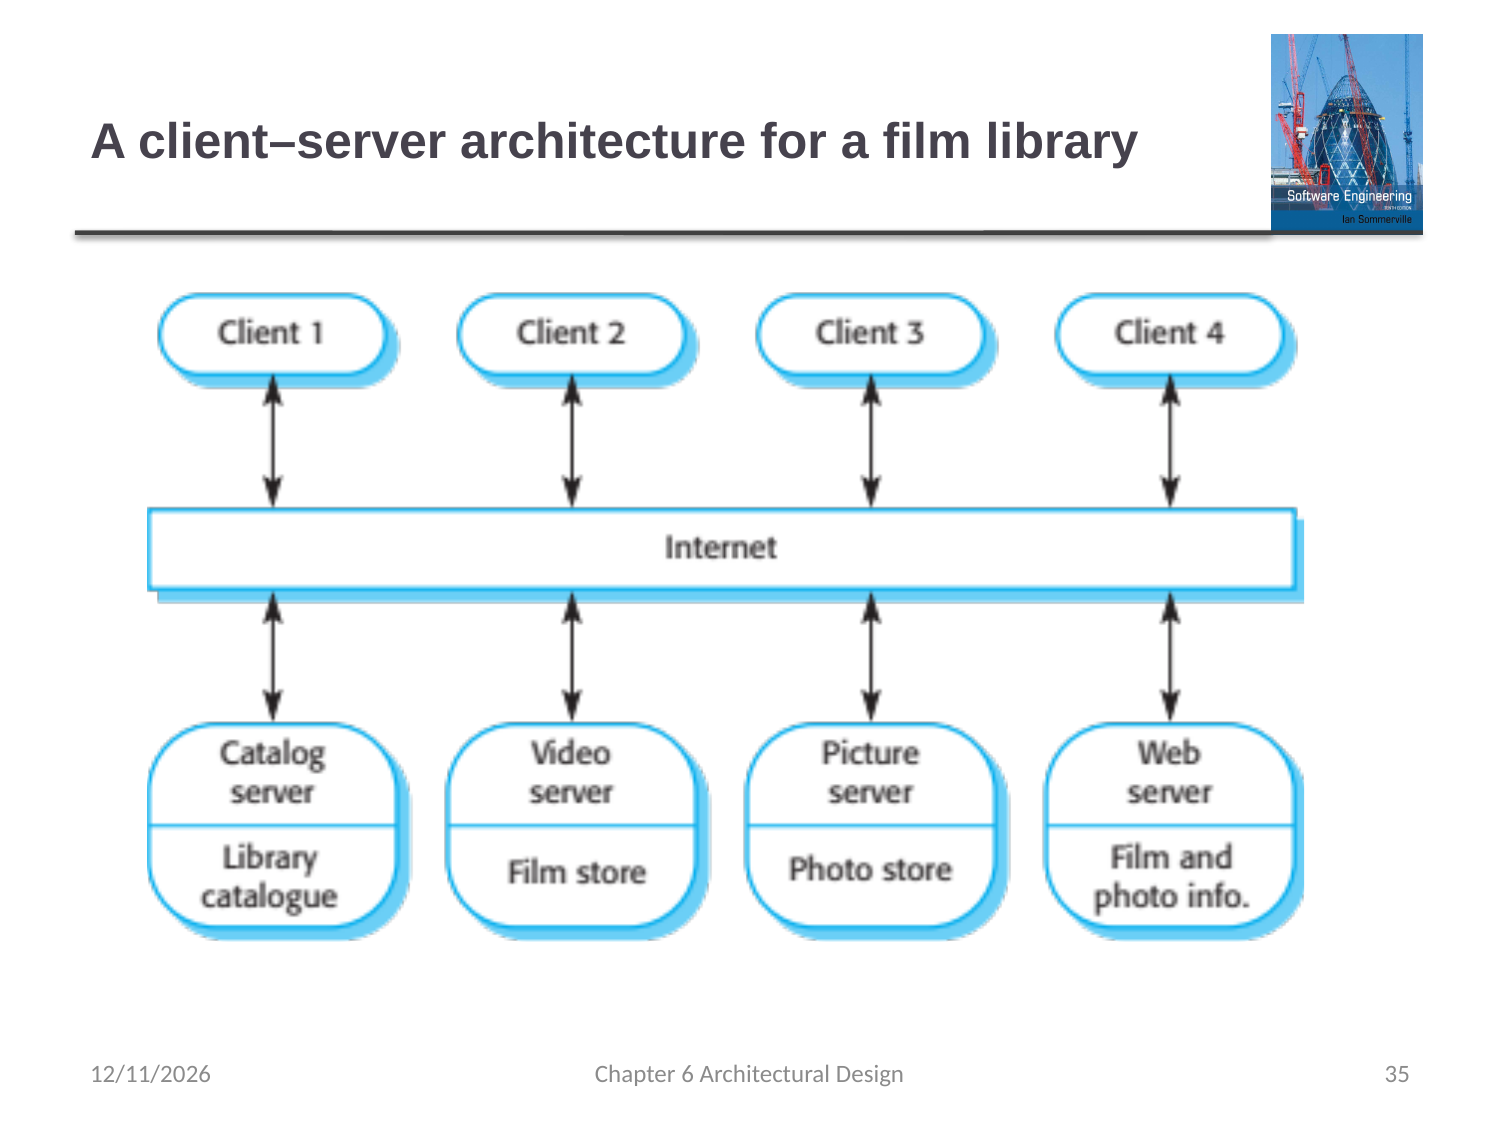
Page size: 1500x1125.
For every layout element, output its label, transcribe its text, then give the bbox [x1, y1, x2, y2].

title A client–server architecture for a film library [74, 44, 1272, 233]
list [134, 291, 1317, 942]
picture [1271, 34, 1423, 230]
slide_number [75, 1042, 425, 1103]
slide_number 35 [1074, 1042, 1425, 1103]
footer Chapter 6 Architectural Design [512, 1042, 988, 1103]
